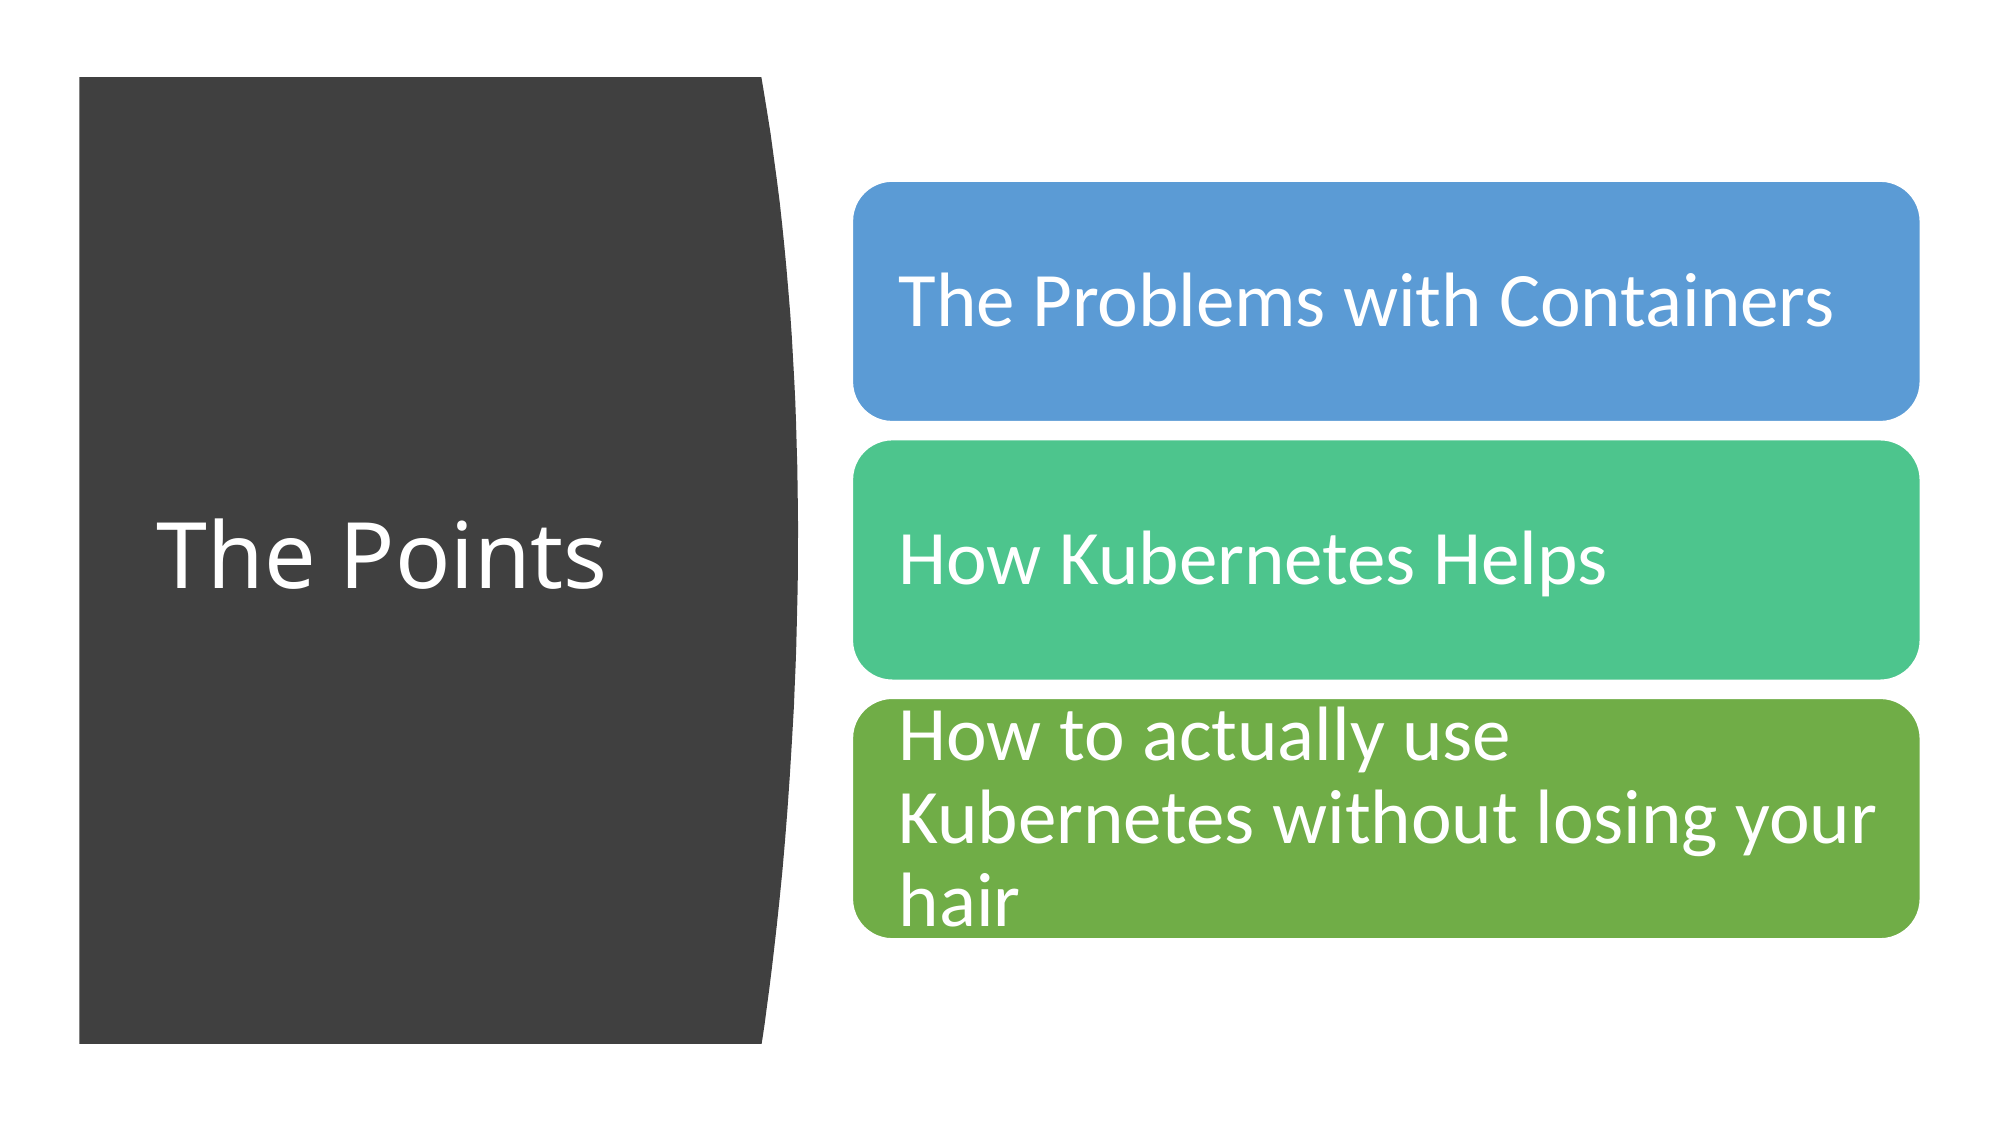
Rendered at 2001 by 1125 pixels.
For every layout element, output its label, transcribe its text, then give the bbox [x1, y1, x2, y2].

text_box [78, 76, 800, 1045]
title The Points [141, 166, 702, 953]
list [852, 77, 1921, 1043]
